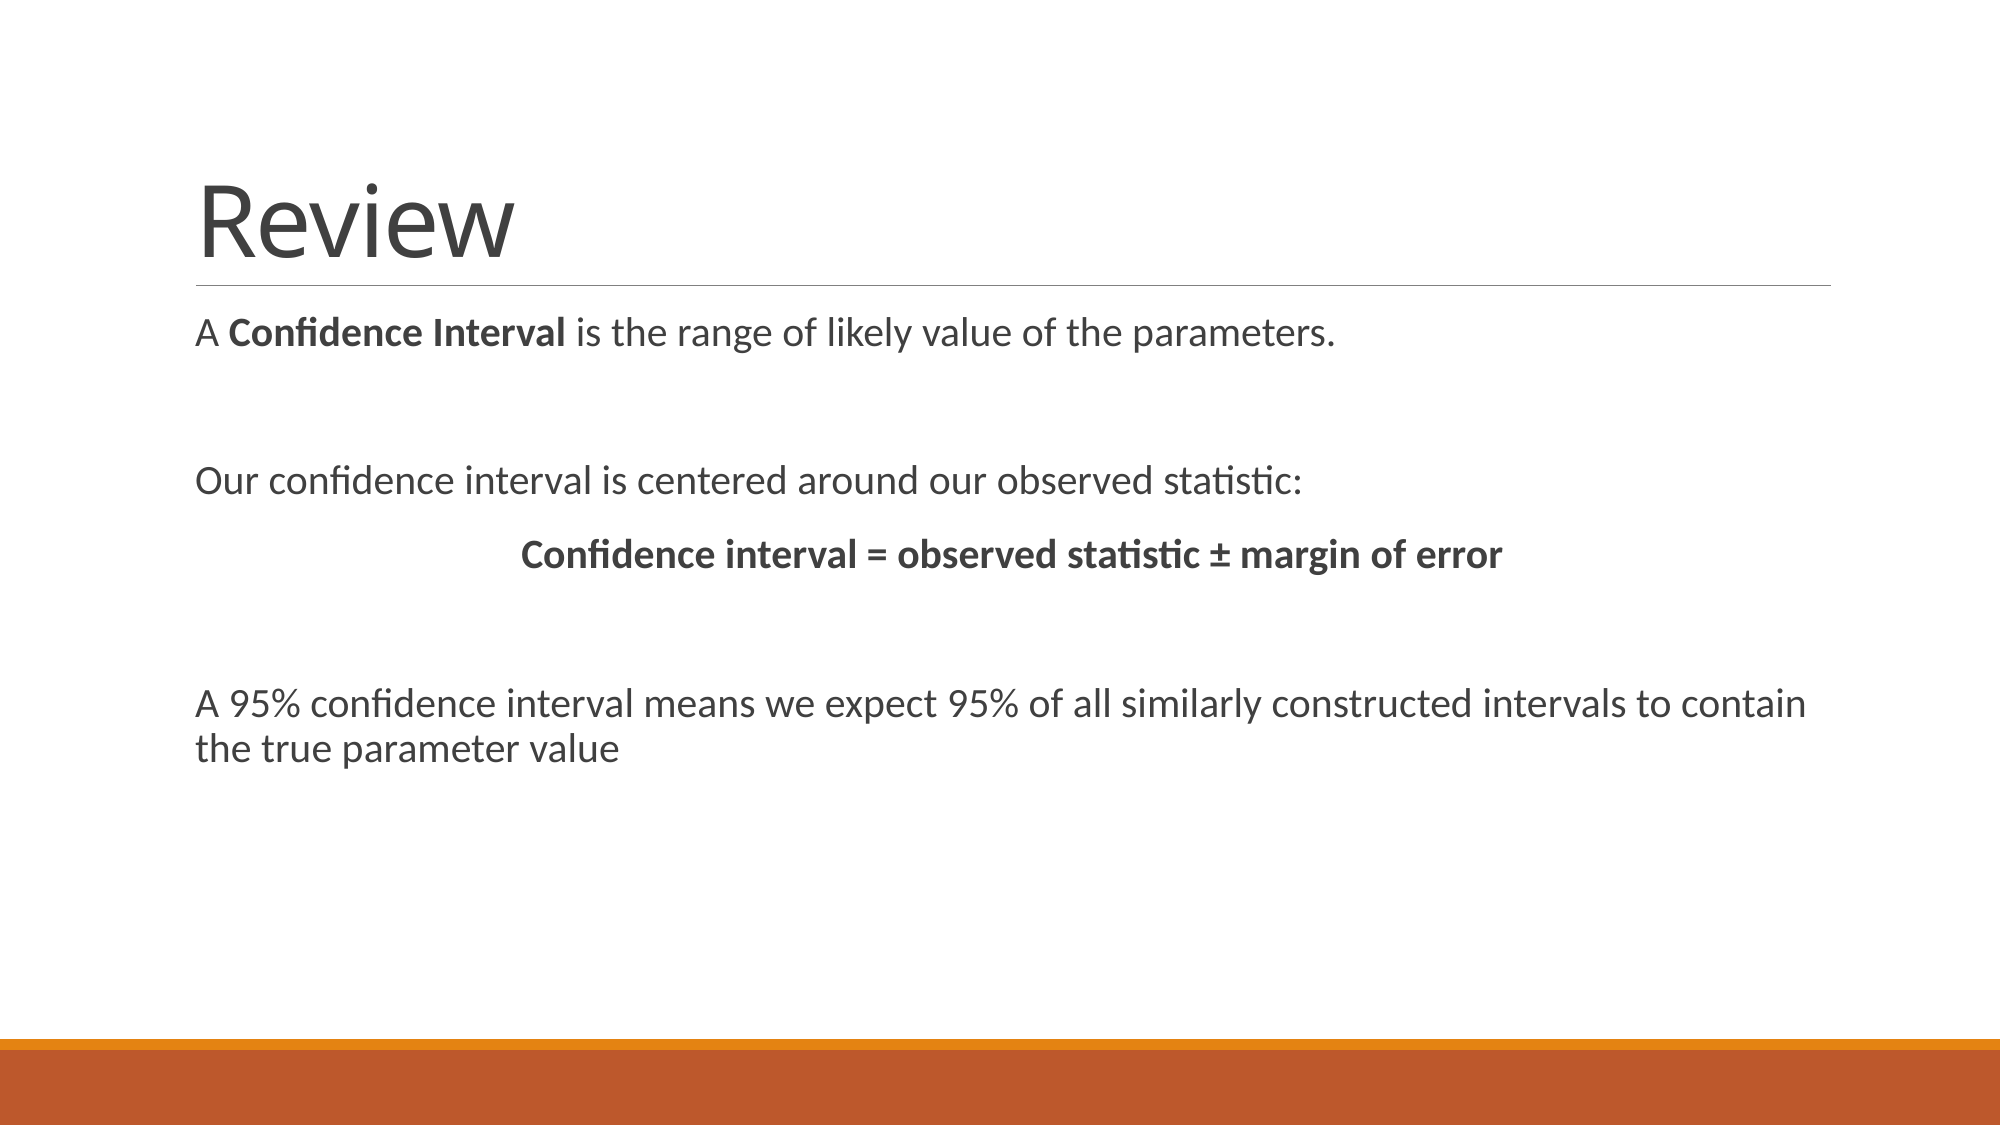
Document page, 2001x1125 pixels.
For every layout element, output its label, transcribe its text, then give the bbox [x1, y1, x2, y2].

title Review [180, 47, 1830, 285]
list A Confidence Interval is the range of likely value of the parameters. Our confidence interval is centered around our observed statistic: Confidence interval = observed statistic ± margin of error A 95% confidence interval means we expect 95% of all similarly constructed intervals to contain the true parameter value [180, 302, 1830, 963]
